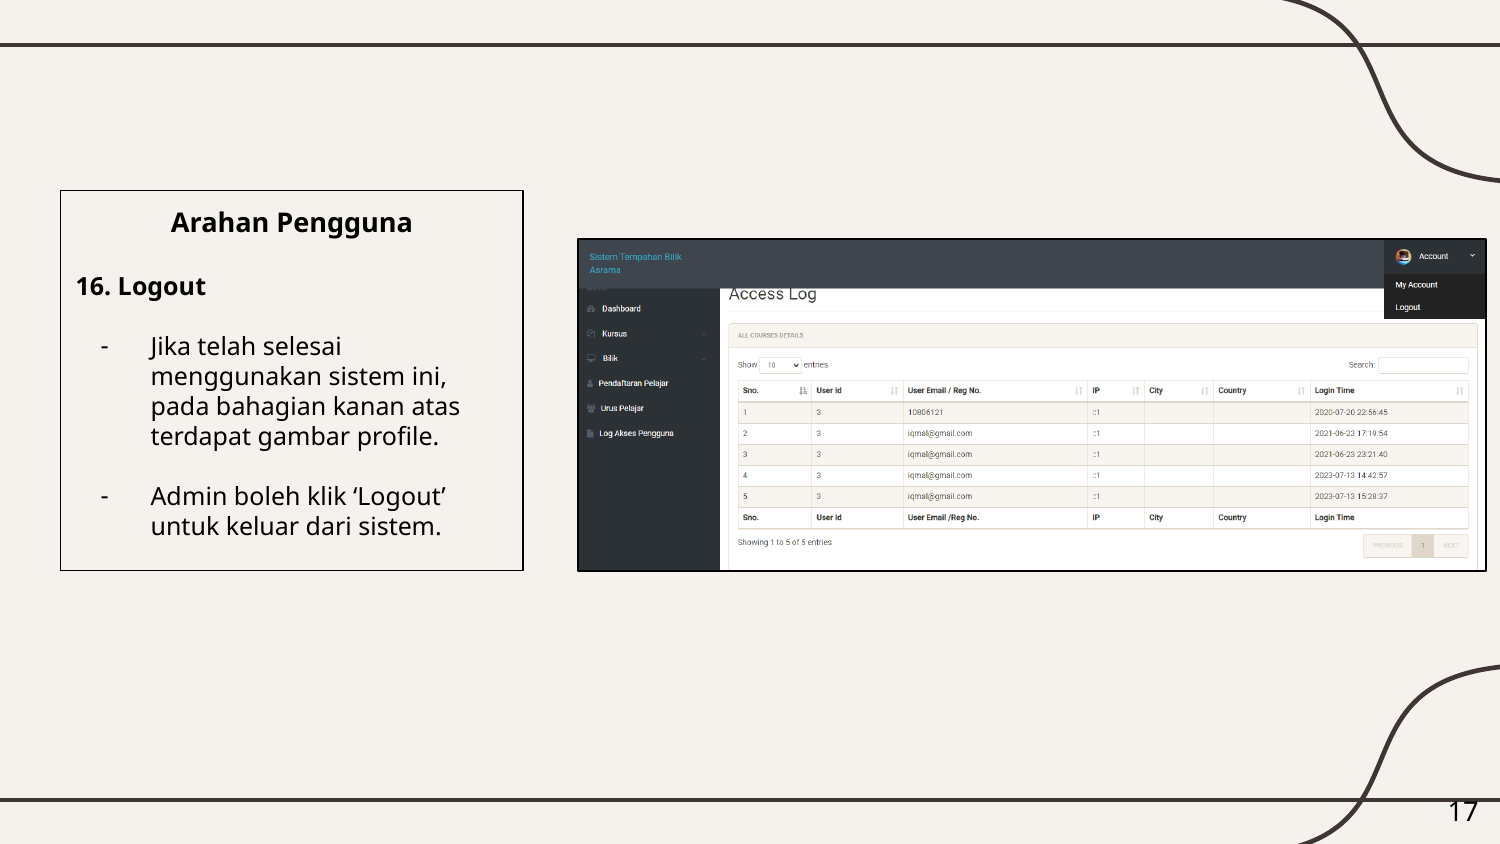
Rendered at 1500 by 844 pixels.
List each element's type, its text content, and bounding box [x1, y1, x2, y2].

picture [578, 239, 1486, 571]
text_box Arahan Pengguna 16. Logout Jika telah selesai menggunakan sistem ini, pada bahagian kanan atas terdapat gambar profile. Admin boleh klik ‘Logout’ untuk keluar dari sistem. [60, 190, 524, 571]
slide_number ‹#› [1403, 779, 1494, 844]
